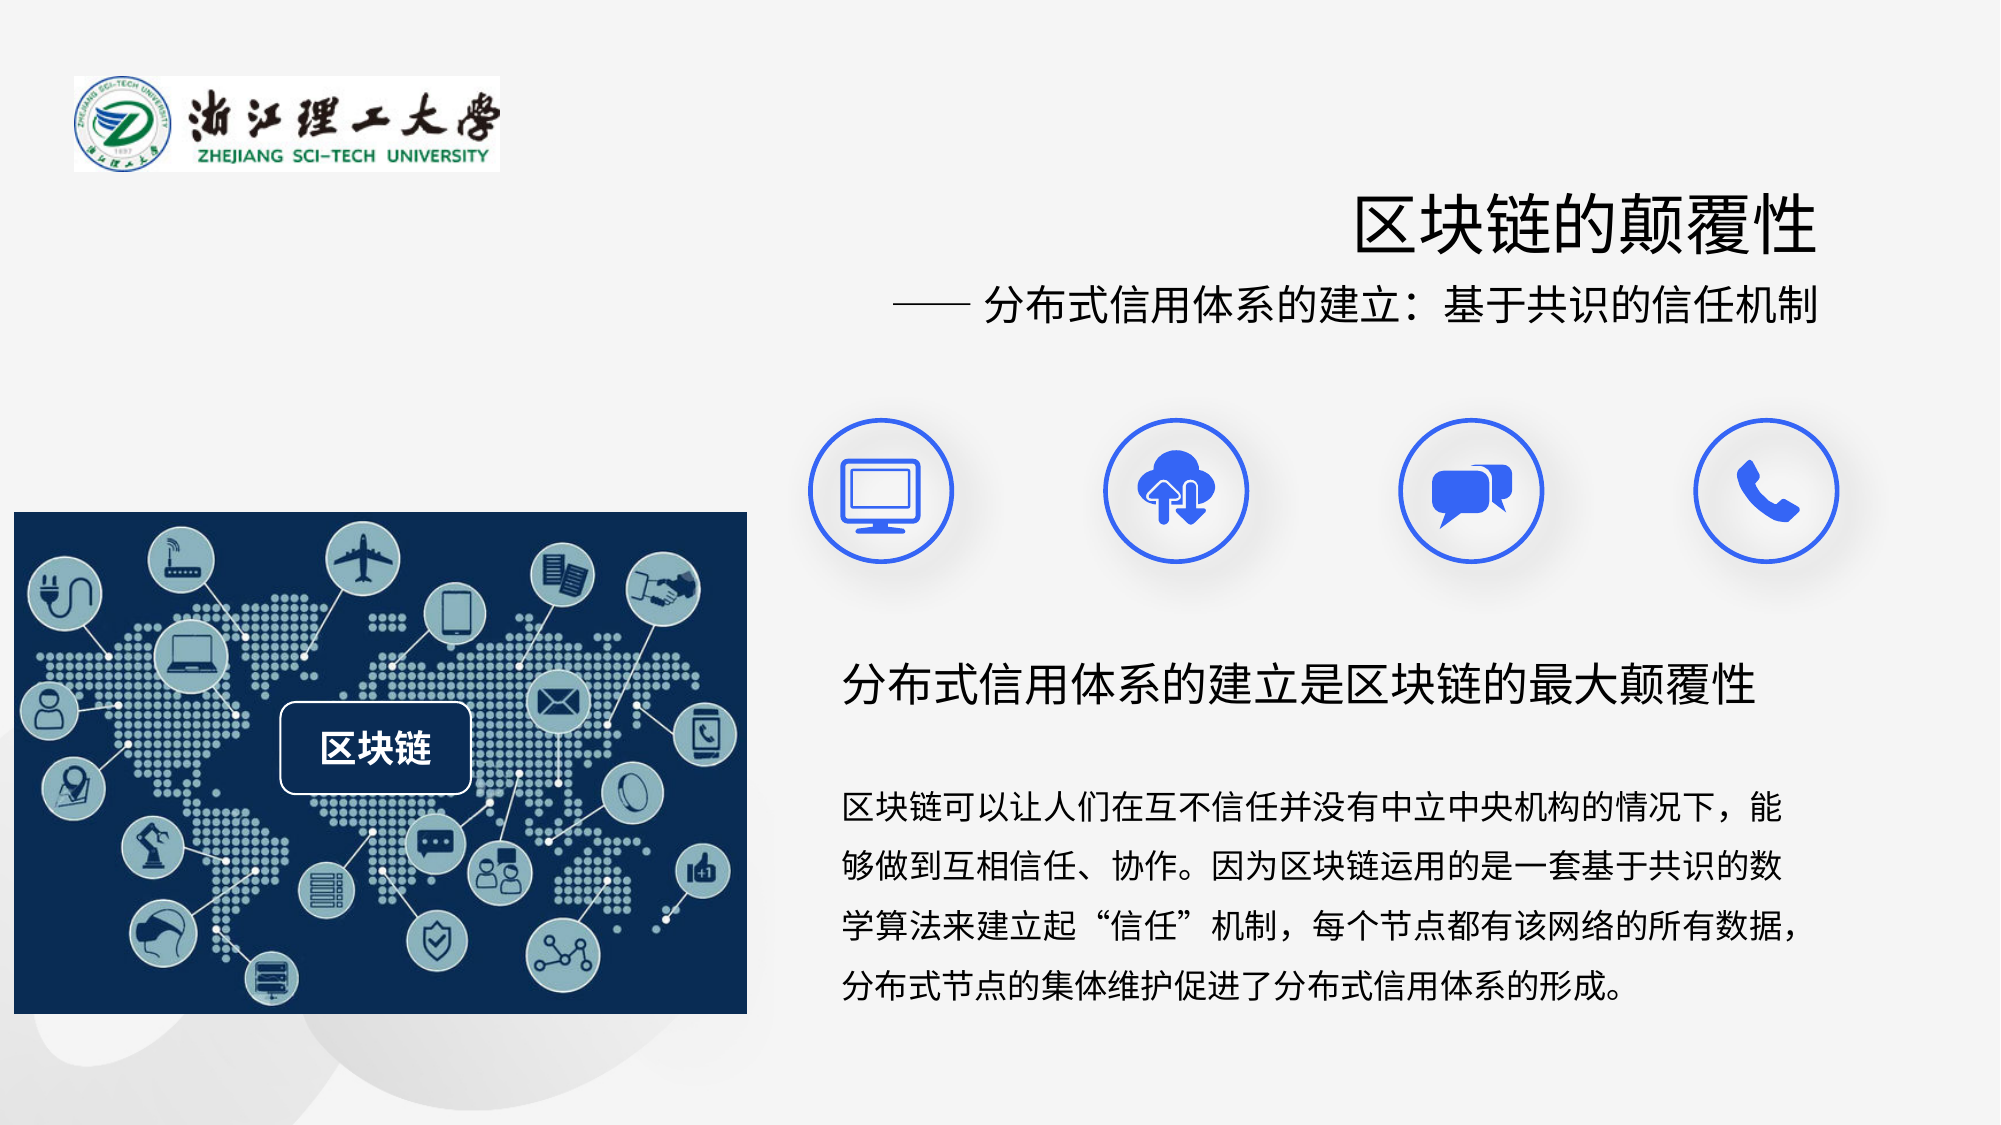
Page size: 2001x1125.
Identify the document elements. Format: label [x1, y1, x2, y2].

text_box [840, 458, 921, 534]
picture [0, 0, 2000, 1125]
text_box [1105, 420, 1247, 562]
text_box [280, 701, 471, 795]
text_box [1695, 420, 1838, 562]
text_box [1400, 420, 1543, 562]
text_box [827, 648, 1873, 1016]
